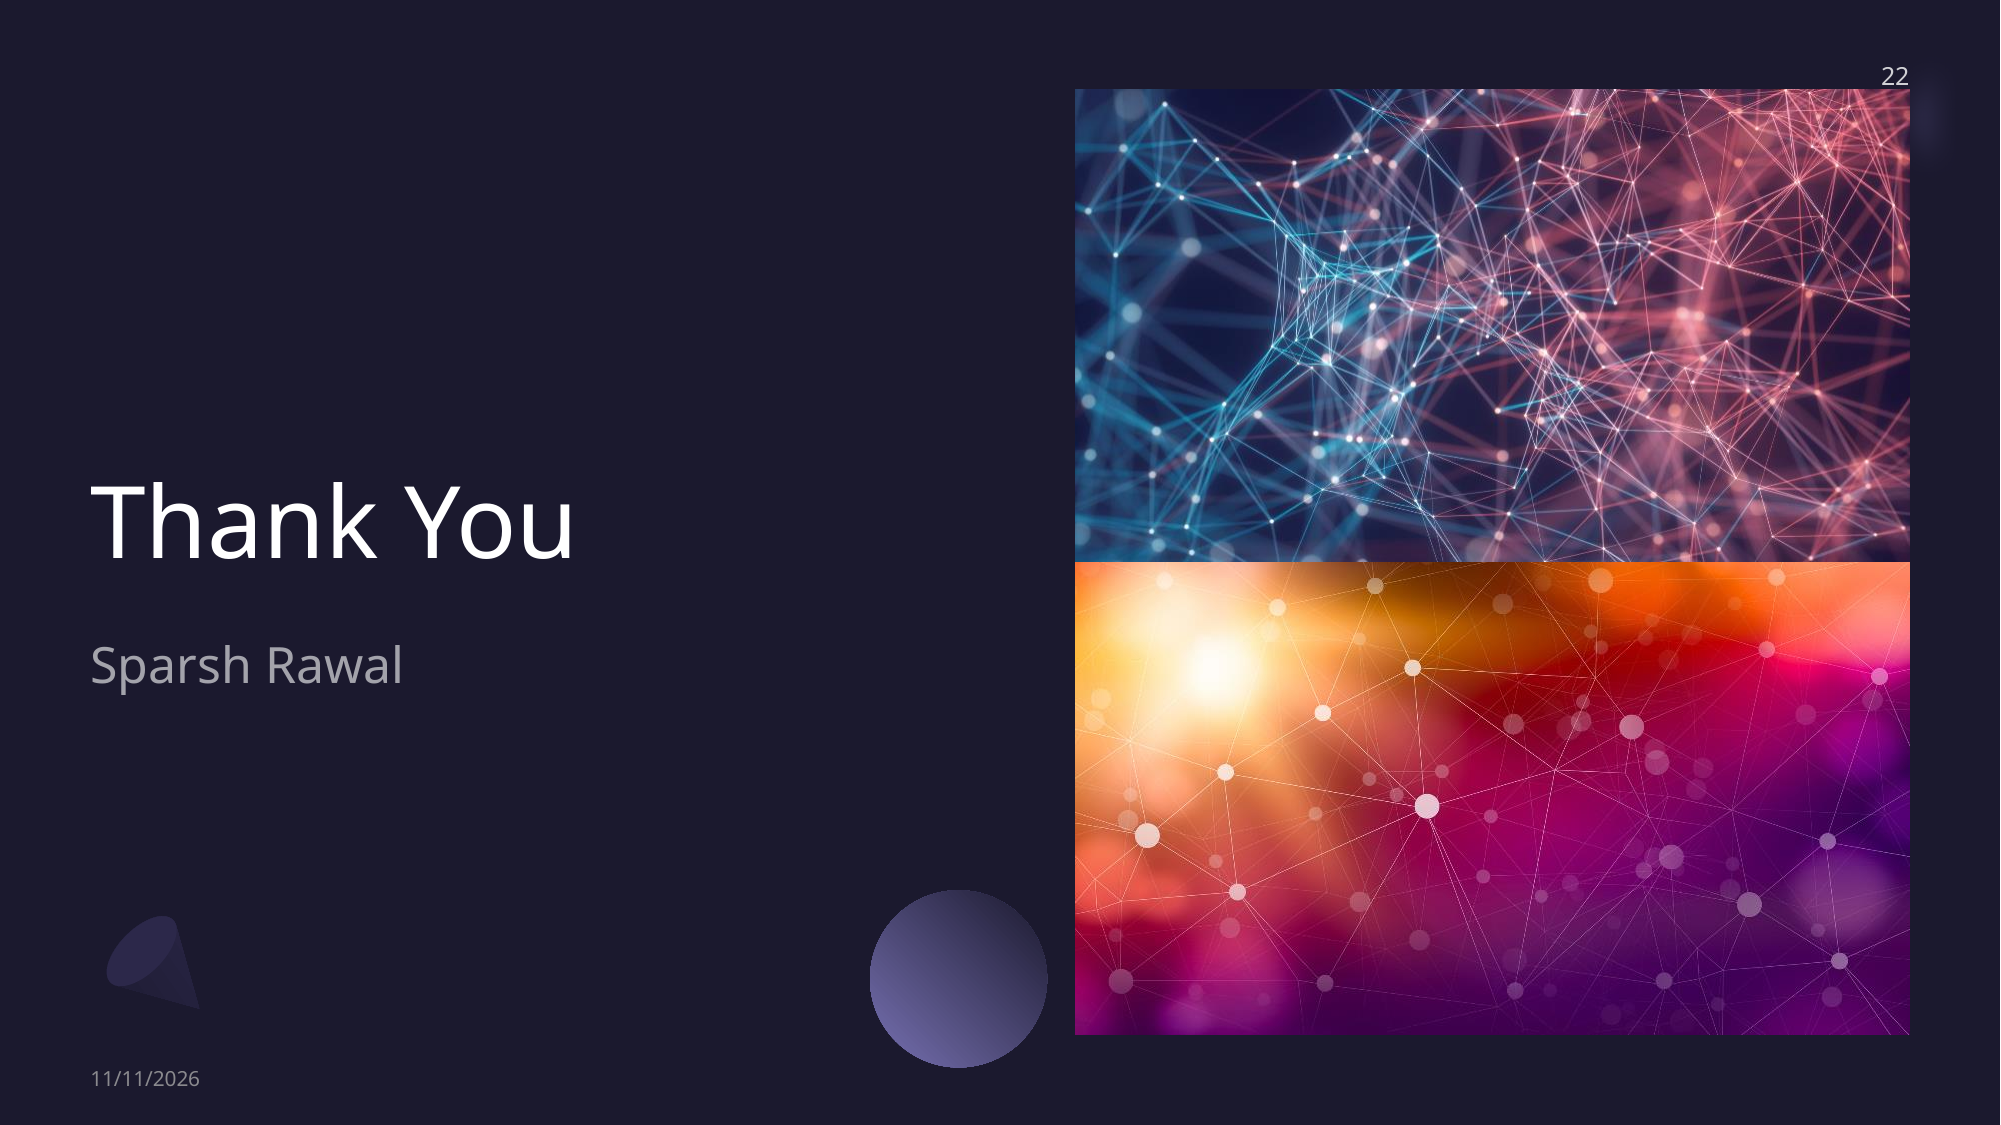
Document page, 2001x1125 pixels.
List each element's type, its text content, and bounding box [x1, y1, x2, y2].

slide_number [90, 1067, 522, 1093]
picture [1075, 89, 1910, 1035]
title Thank You [90, 90, 983, 580]
subtitle Sparsh Rawal [90, 627, 983, 1000]
slide_number 22 [1631, 64, 1910, 89]
